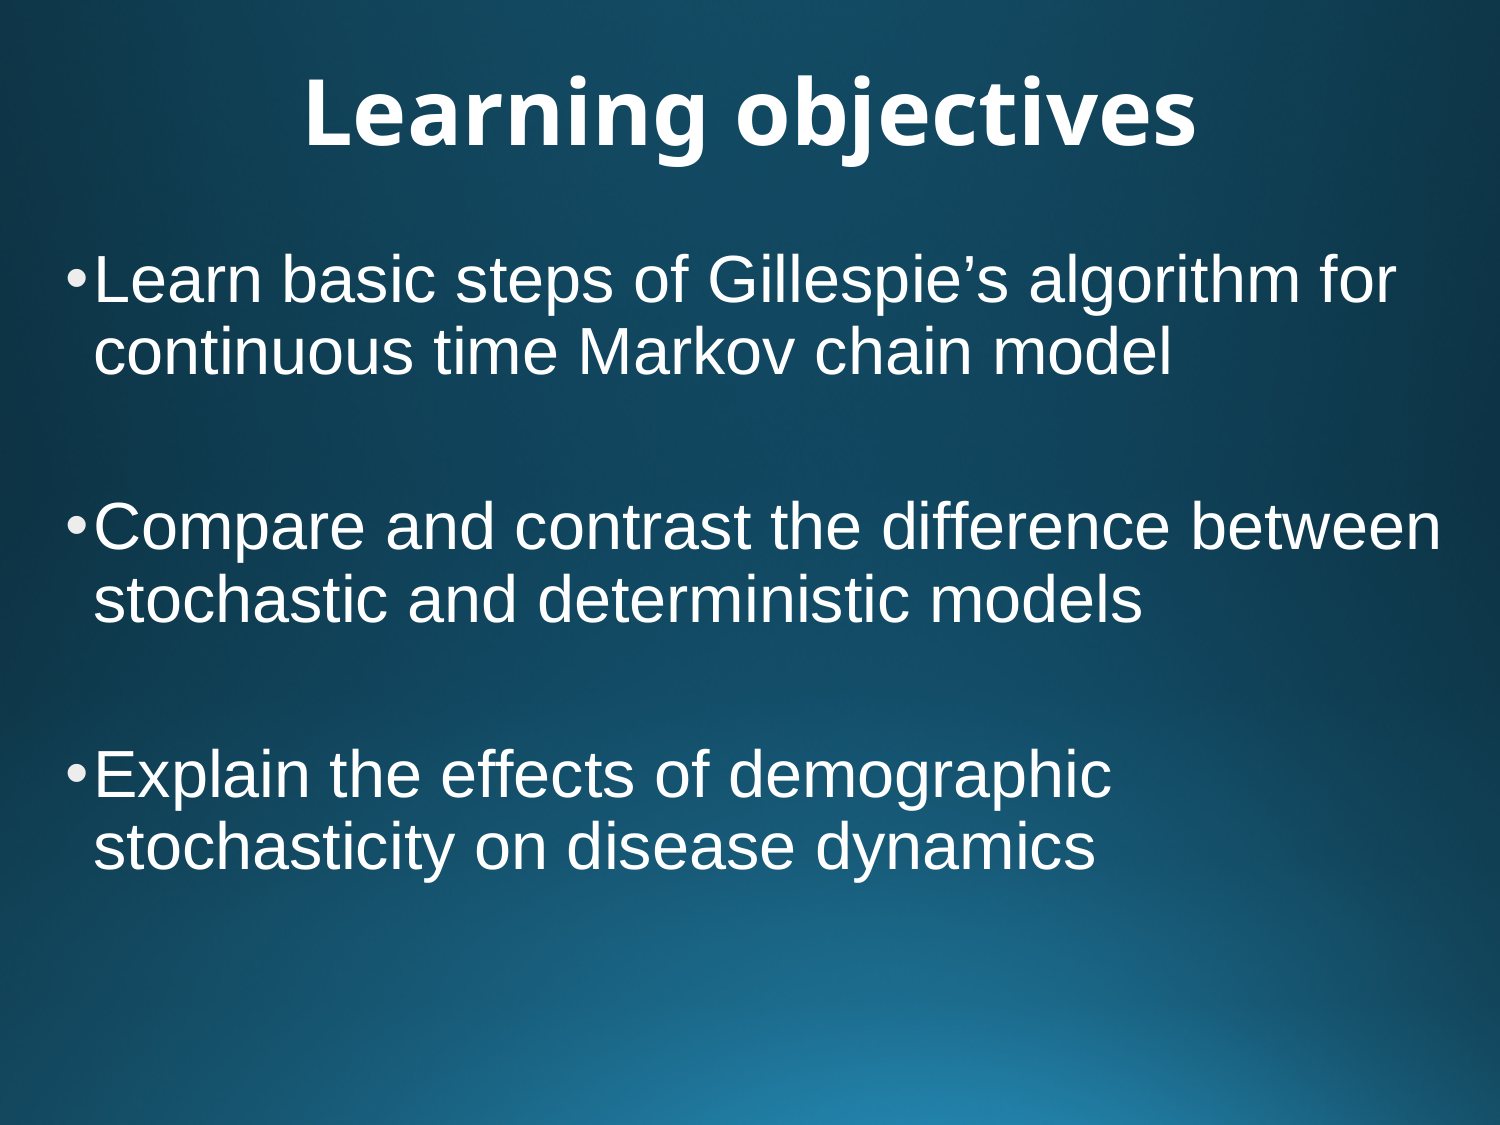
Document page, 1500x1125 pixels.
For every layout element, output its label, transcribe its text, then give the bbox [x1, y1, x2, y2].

picture [0, 0, 1500, 1125]
title Learning objectives [75, 45, 1425, 188]
list Learn basic steps of Gillespie’s algorithm for continuous time Markov chain model Compare and contrast the difference between stochastic and deterministic models Explain the effects of demographic stochasticity on disease dynamics [50, 237, 1475, 980]
